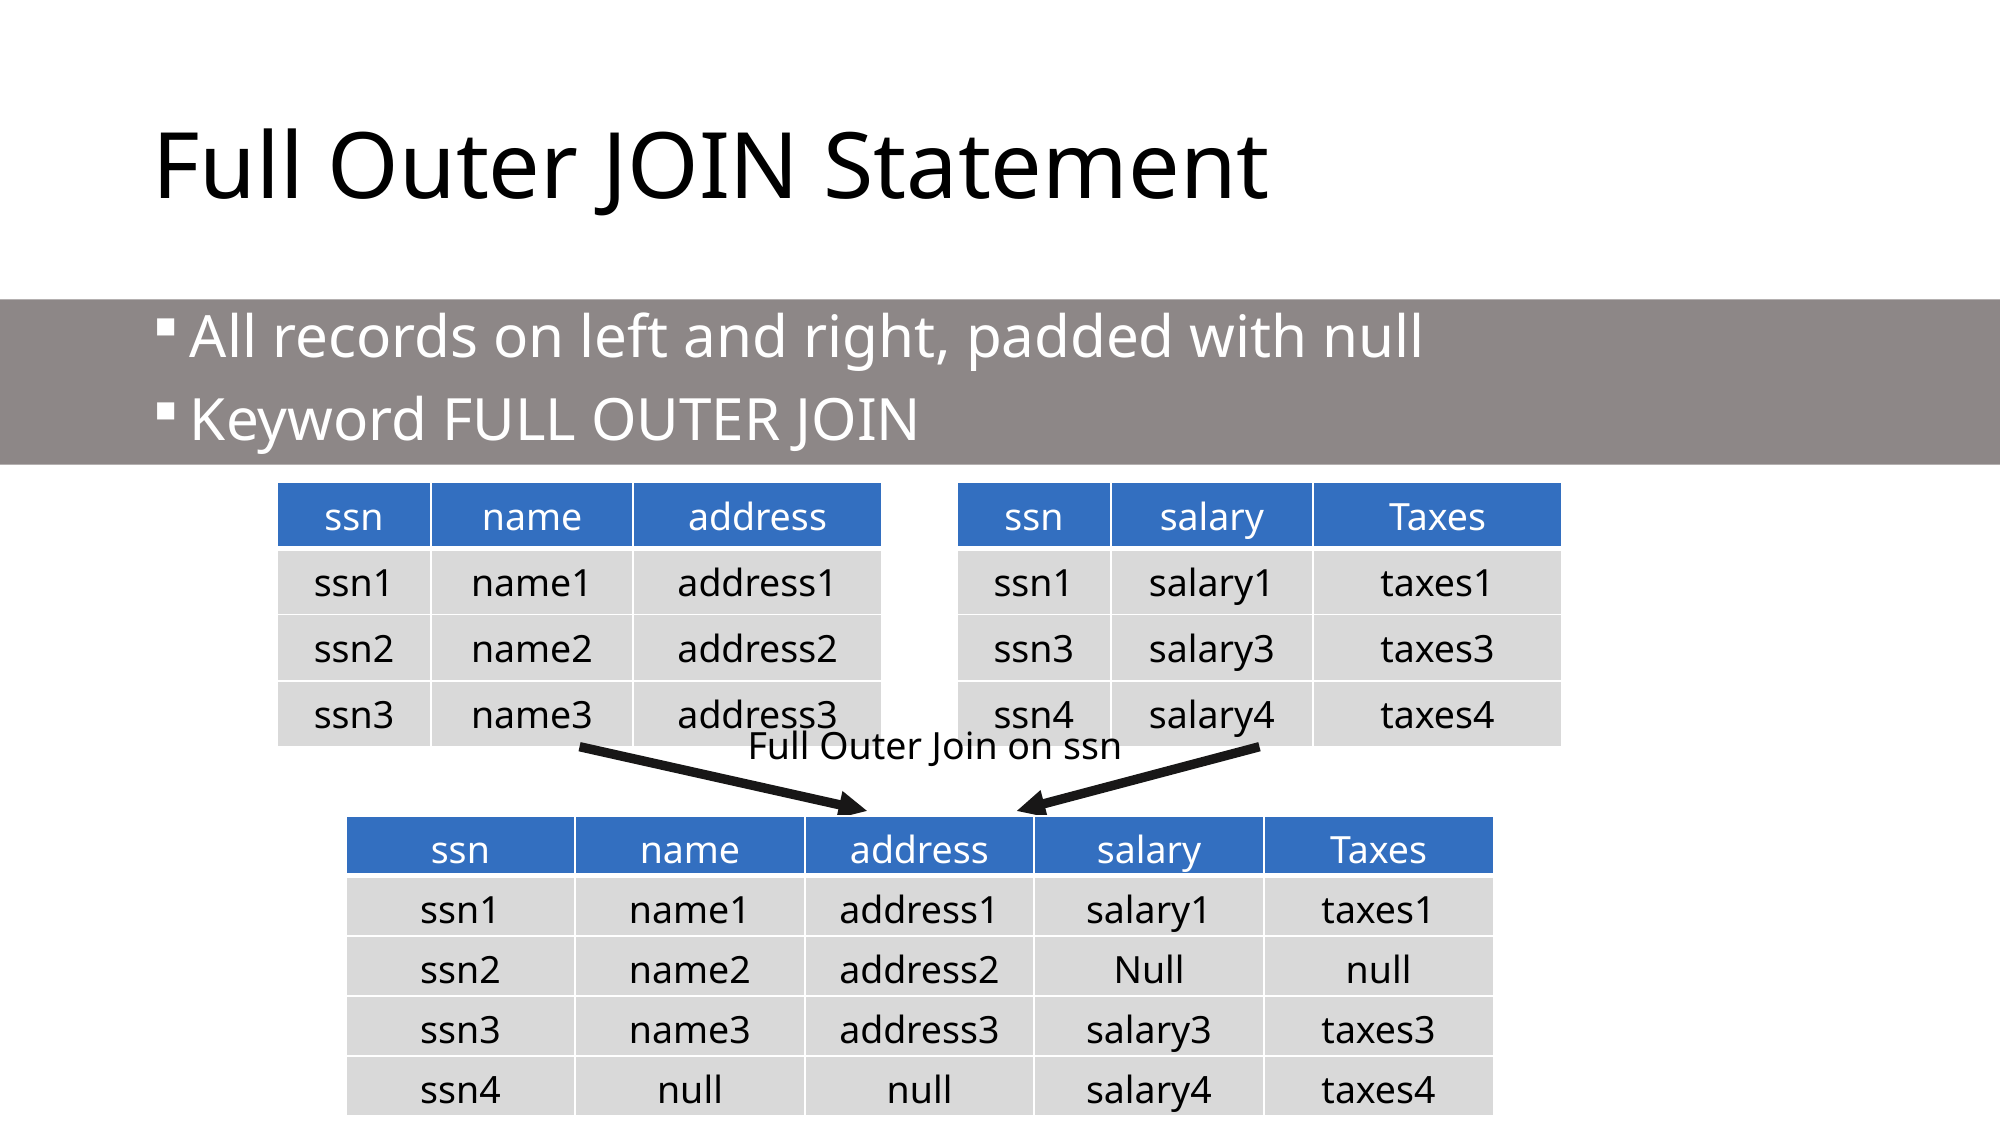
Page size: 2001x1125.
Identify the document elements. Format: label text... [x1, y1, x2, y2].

table_cell address1 [634, 551, 881, 614]
table_cell Null [1035, 937, 1263, 995]
table_cell ssn2 [347, 937, 574, 995]
table_cell name3 [576, 997, 804, 1055]
table_cell ssn1 [278, 551, 430, 614]
table_cell salary4 [1035, 1057, 1263, 1115]
table_header name [432, 483, 632, 546]
table_cell address3 [806, 997, 1033, 1055]
table_cell null [806, 1057, 1033, 1115]
table_cell salary1 [1035, 878, 1263, 935]
table_cell null [576, 1057, 804, 1115]
table_cell salary4 [1112, 682, 1312, 746]
table_cell salary3 [1112, 615, 1312, 680]
table_header ssn [278, 483, 430, 546]
text_box [1863, 299, 2000, 465]
table_cell ssn3 [958, 615, 1110, 680]
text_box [579, 725, 867, 811]
table_cell name2 [576, 937, 804, 995]
table_header ssn [347, 817, 574, 873]
table_cell name1 [576, 878, 804, 935]
table_header salary [1035, 817, 1263, 873]
table_cell address2 [634, 615, 881, 680]
table_cell address1 [806, 878, 1033, 935]
table_cell ssn3 [278, 682, 430, 746]
table_cell name1 [432, 551, 632, 614]
table_header address [806, 817, 1033, 873]
table_header Taxes [1265, 817, 1493, 873]
title Full Outer JOIN Statement [137, 59, 1863, 278]
table_cell ssn4 [347, 1057, 574, 1115]
table_cell taxes3 [1314, 615, 1561, 680]
table_cell salary3 [1035, 997, 1263, 1055]
table_cell name2 [432, 615, 632, 680]
table_cell ssn2 [278, 615, 430, 680]
table_cell ssn1 [958, 551, 1110, 614]
table_cell taxes4 [1265, 1057, 1493, 1115]
table_cell address3 [634, 682, 881, 725]
table_cell ssn1 [347, 878, 574, 935]
table_cell name3 [432, 682, 632, 746]
table_cell taxes1 [1314, 551, 1561, 614]
text_box Full Outer Join on ssn [732, 715, 1138, 775]
table_cell taxes4 [1314, 682, 1561, 746]
table_header address [634, 483, 881, 546]
table_header Taxes [1314, 483, 1561, 546]
table_header name [576, 817, 804, 873]
table_cell ssn4 [958, 682, 1110, 715]
table_cell taxes3 [1265, 997, 1493, 1055]
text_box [1016, 725, 1260, 811]
table_header ssn [958, 483, 1110, 546]
text_box [0, 299, 137, 465]
table_cell address2 [806, 937, 1033, 995]
table_cell null [1265, 937, 1493, 995]
table_header salary [1112, 483, 1312, 546]
table_cell taxes1 [1265, 878, 1493, 935]
table_cell salary1 [1112, 551, 1312, 614]
list All records on left and right, padded with null Keyword FULL OUTER JOIN [137, 299, 1863, 1014]
table_cell ssn3 [347, 997, 574, 1055]
